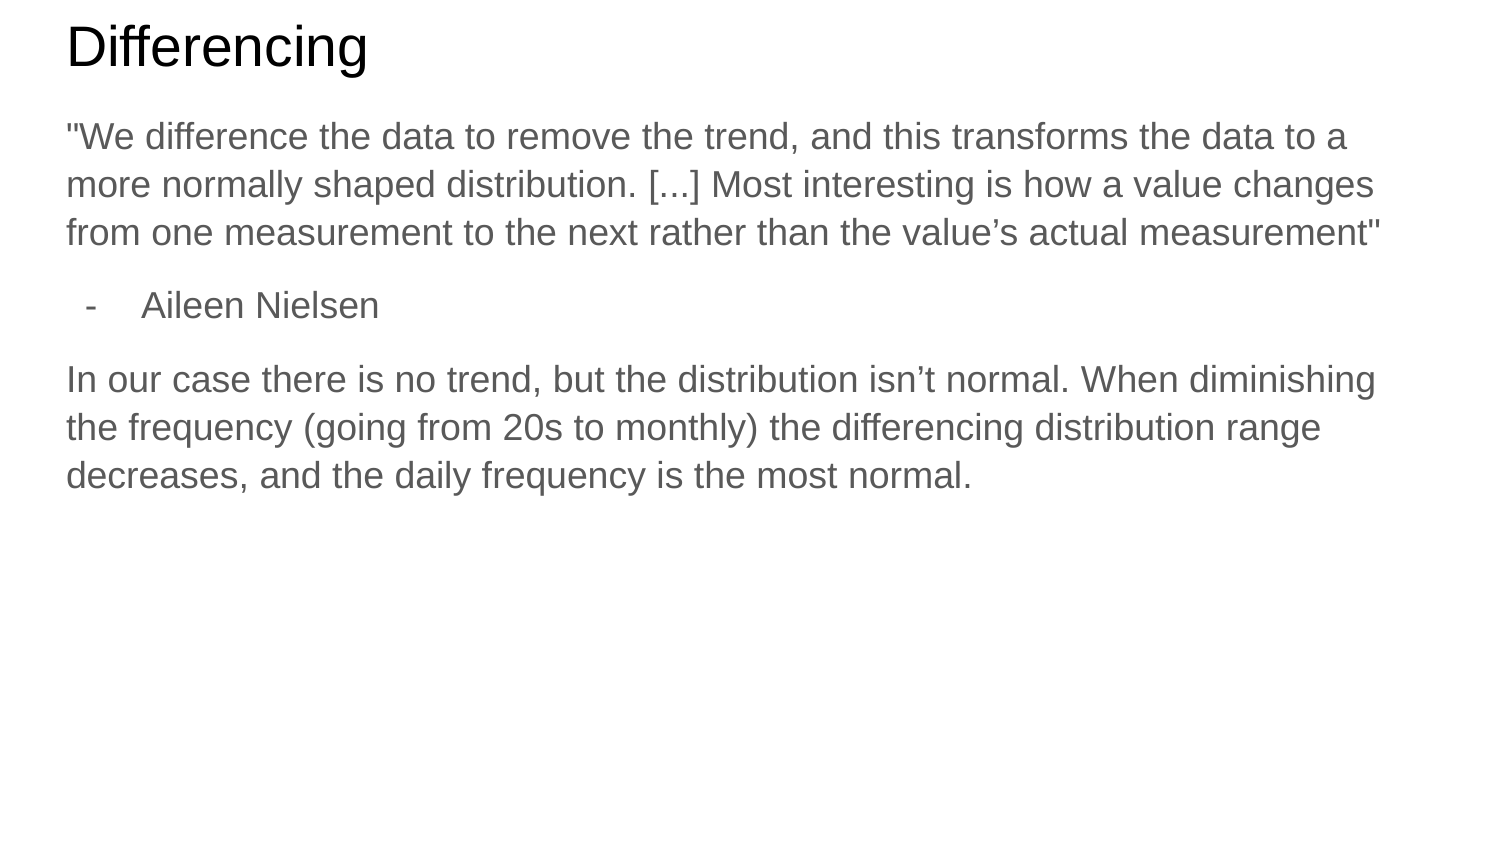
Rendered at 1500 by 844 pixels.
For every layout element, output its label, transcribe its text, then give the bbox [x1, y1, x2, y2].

list "We difference the data to remove the trend, and this transforms the data to a more normally shaped distribution. [...] Most interesting is how a value changes from one measurement to the next rather than the value’s actual measurement" Aileen Nielsen In our case there is no trend, but the distribution isn’t normal. When diminishing the frequency (going from 20s to monthly) the differencing distribution range decreases, and the daily frequency is the most normal. [51, 94, 1449, 655]
title Differencing [51, 0, 1449, 94]
